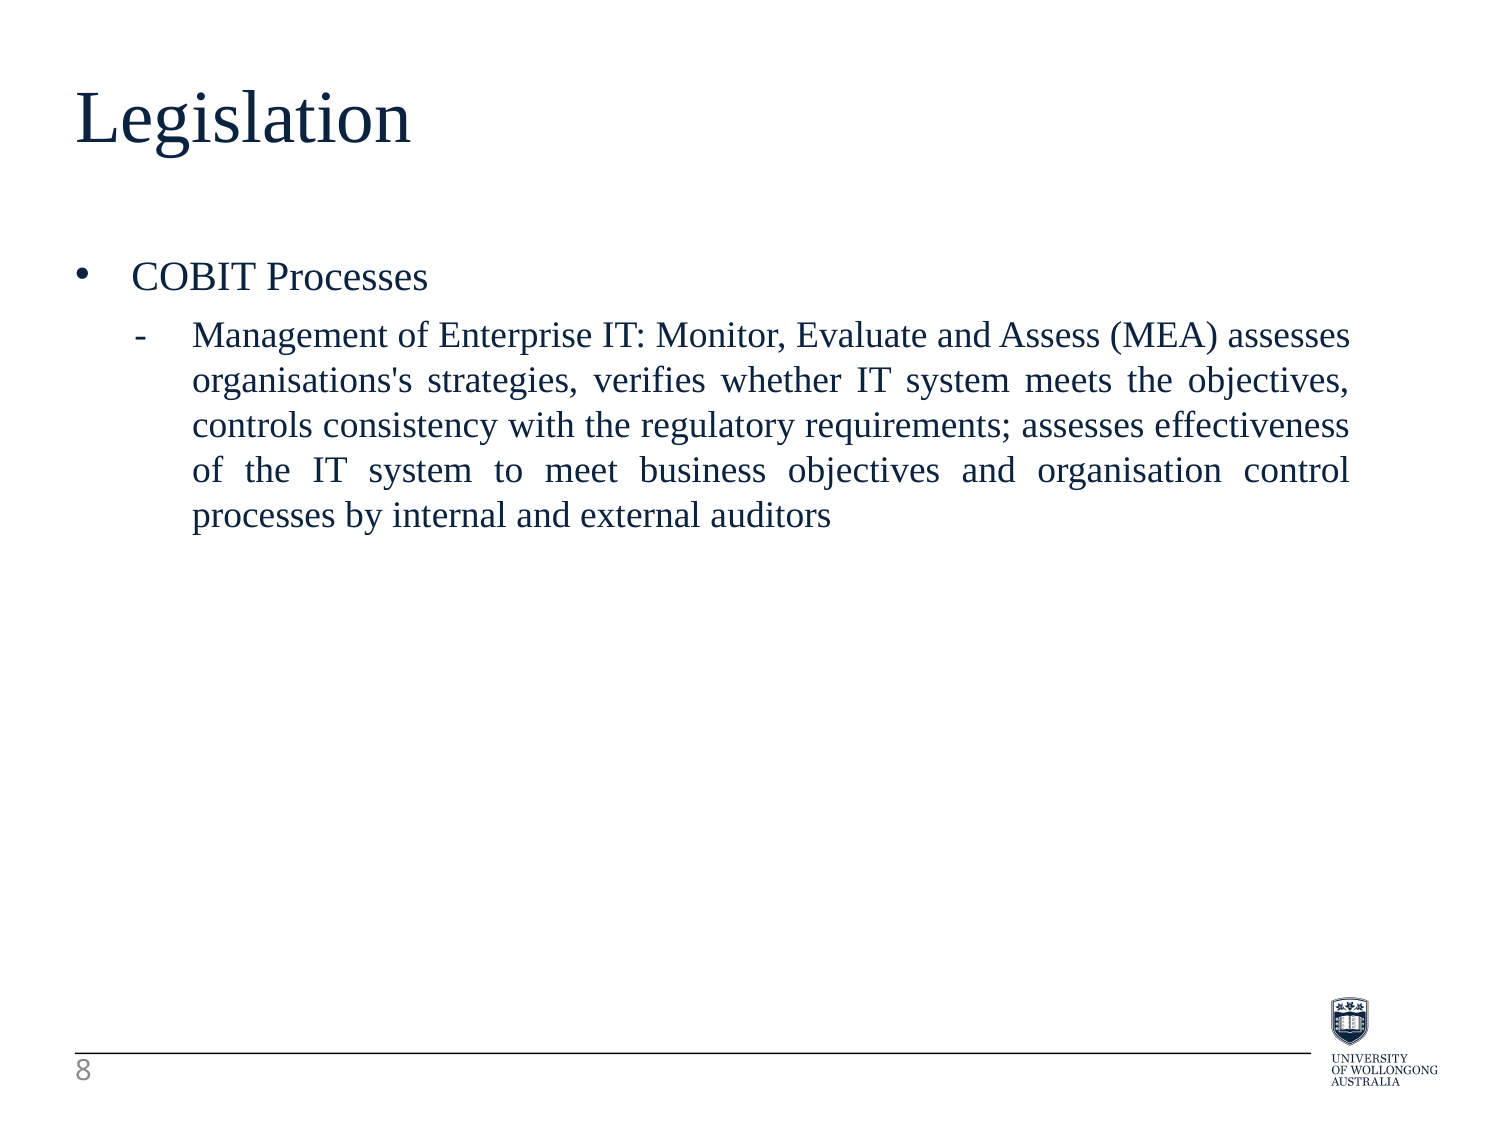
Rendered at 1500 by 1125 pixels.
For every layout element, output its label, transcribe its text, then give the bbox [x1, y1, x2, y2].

text_box COBIT Processes - Management of Enterprise IT: Monitor, Evaluate and Assess (MEA) assesses organisations's strategies, verifies whether IT system meets the objectives, controls consistency with the regulatory requirements; assesses effectiveness of the IT system to meet business objectives and organisation control processes by internal and external auditors [74, 248, 1367, 322]
text_box 8 [74, 1059, 135, 1091]
text_box Legislation [74, 67, 1269, 206]
